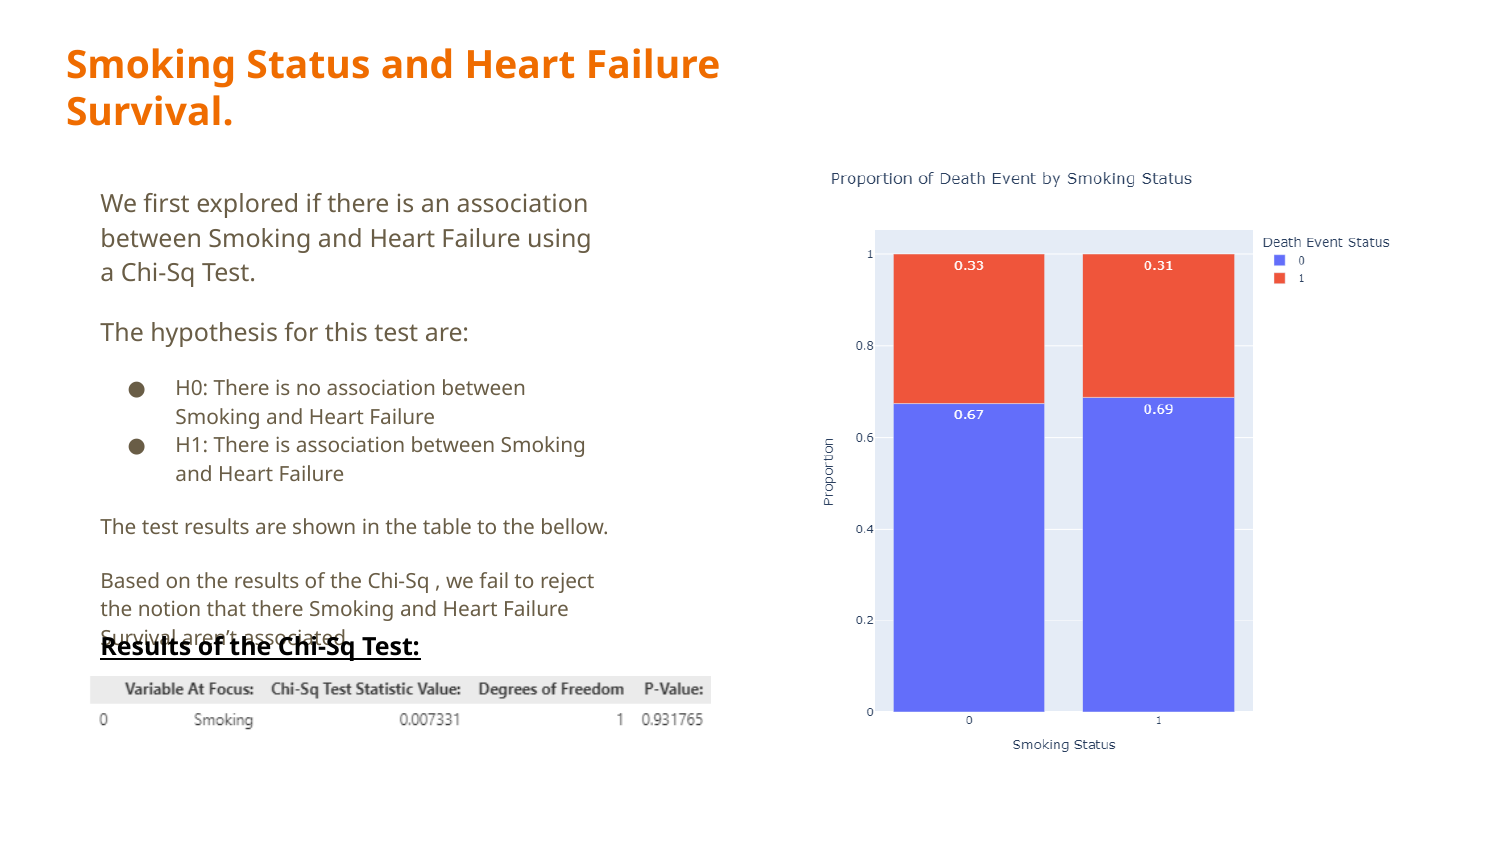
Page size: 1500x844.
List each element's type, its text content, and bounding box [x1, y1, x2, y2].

picture [85, 676, 711, 740]
picture [800, 137, 1403, 786]
list We first explored if there is an association between Smoking and Heart Failure using a Chi-Sq Test. The hypothesis for this test are: H0: There is no association between Smoking and Heart Failure H1: There is association between Smoking and Heart Failure The test results are shown in the table to the bellow. Based on the results of the Chi-Sq , we fail to reject the notion that there Smoking and Heart Failure Survival aren’t associated. [85, 168, 625, 674]
text_box Results of the Chi-Sq Test: [85, 615, 522, 675]
title Smoking Status and Heart Failure Survival. [51, 23, 824, 148]
